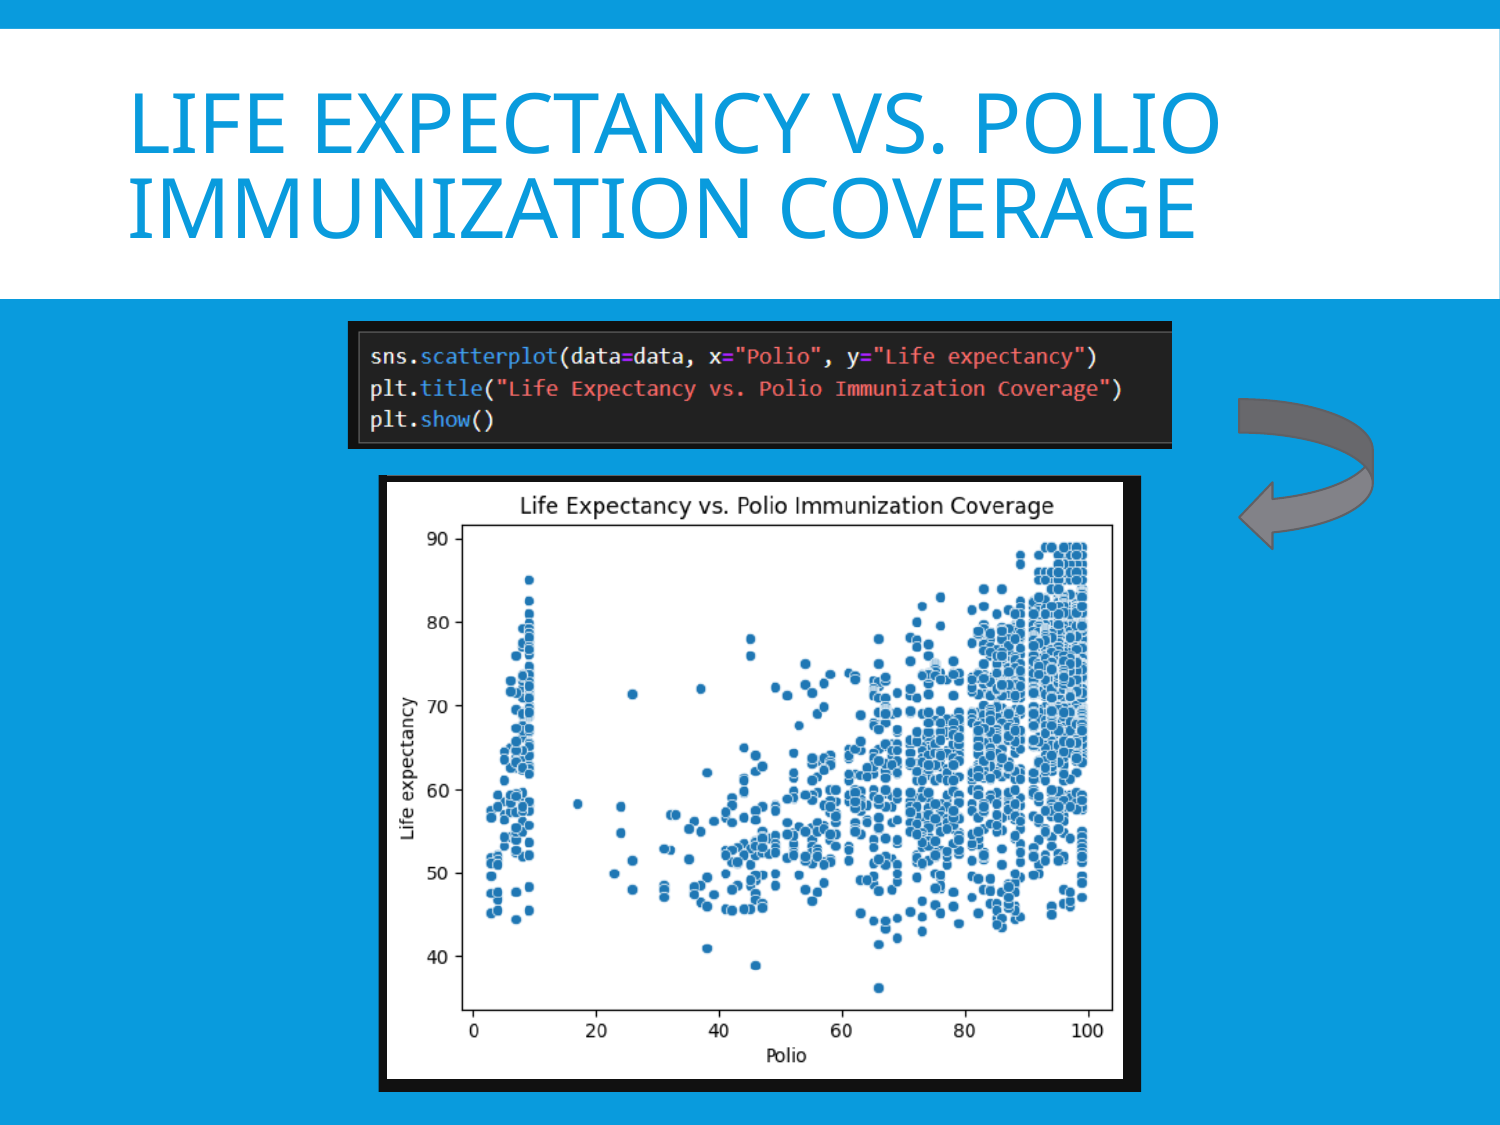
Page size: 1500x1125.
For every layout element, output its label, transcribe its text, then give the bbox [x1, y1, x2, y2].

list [347, 320, 1173, 449]
picture [380, 476, 1140, 1091]
text_box [1238, 398, 1374, 551]
title Life Expectancy vs. Polio Immunization Coverage [112, 46, 1388, 295]
